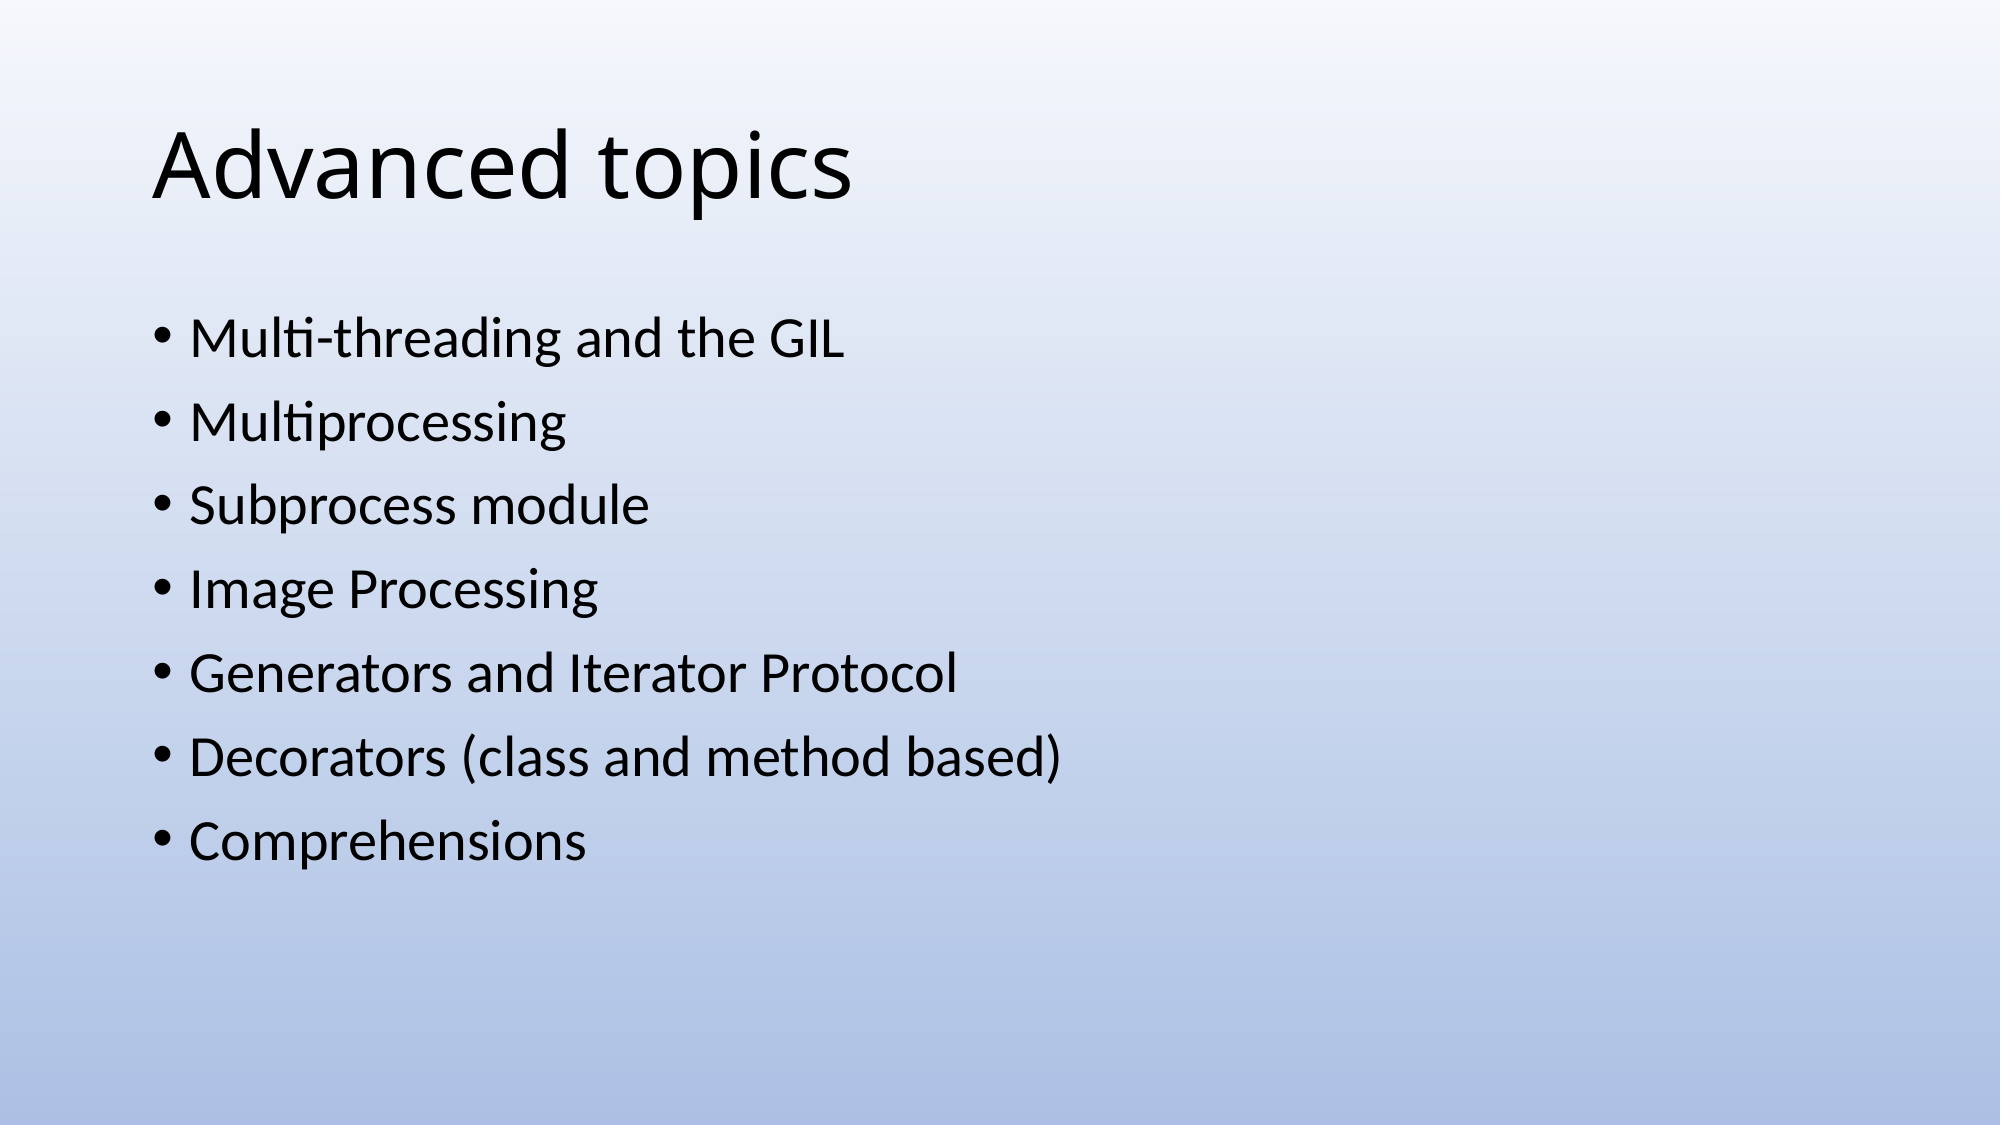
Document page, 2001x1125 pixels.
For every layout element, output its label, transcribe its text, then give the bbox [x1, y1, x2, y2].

title Advanced topics [137, 59, 1863, 278]
list Multi-threading and the GIL Multiprocessing Subprocess module Image Processing Generators and Iterator Protocol Decorators (class and method based) Comprehensions [137, 299, 1863, 1014]
